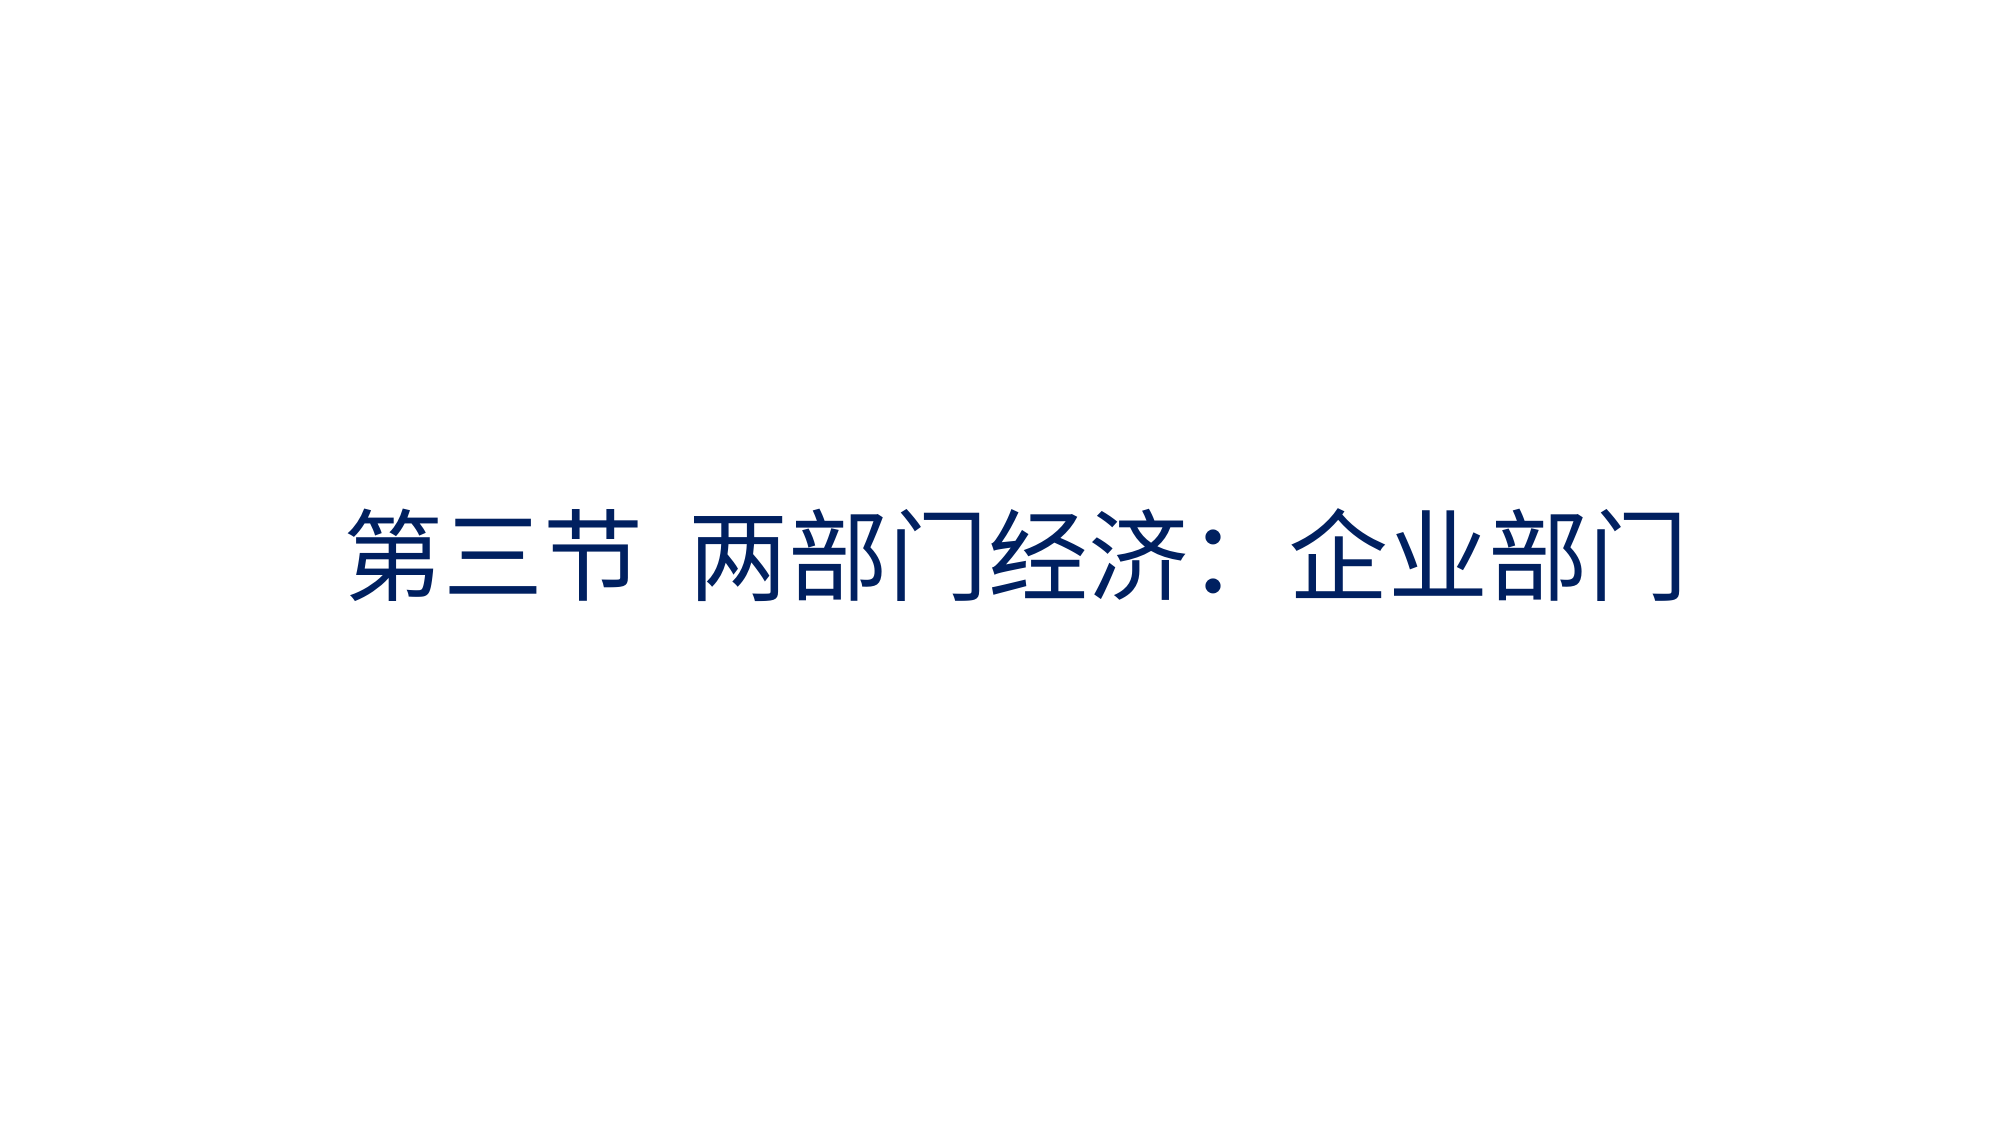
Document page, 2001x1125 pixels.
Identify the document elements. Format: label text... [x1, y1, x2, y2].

title 第三节 两部门经济：企业部门 [237, 381, 1796, 621]
